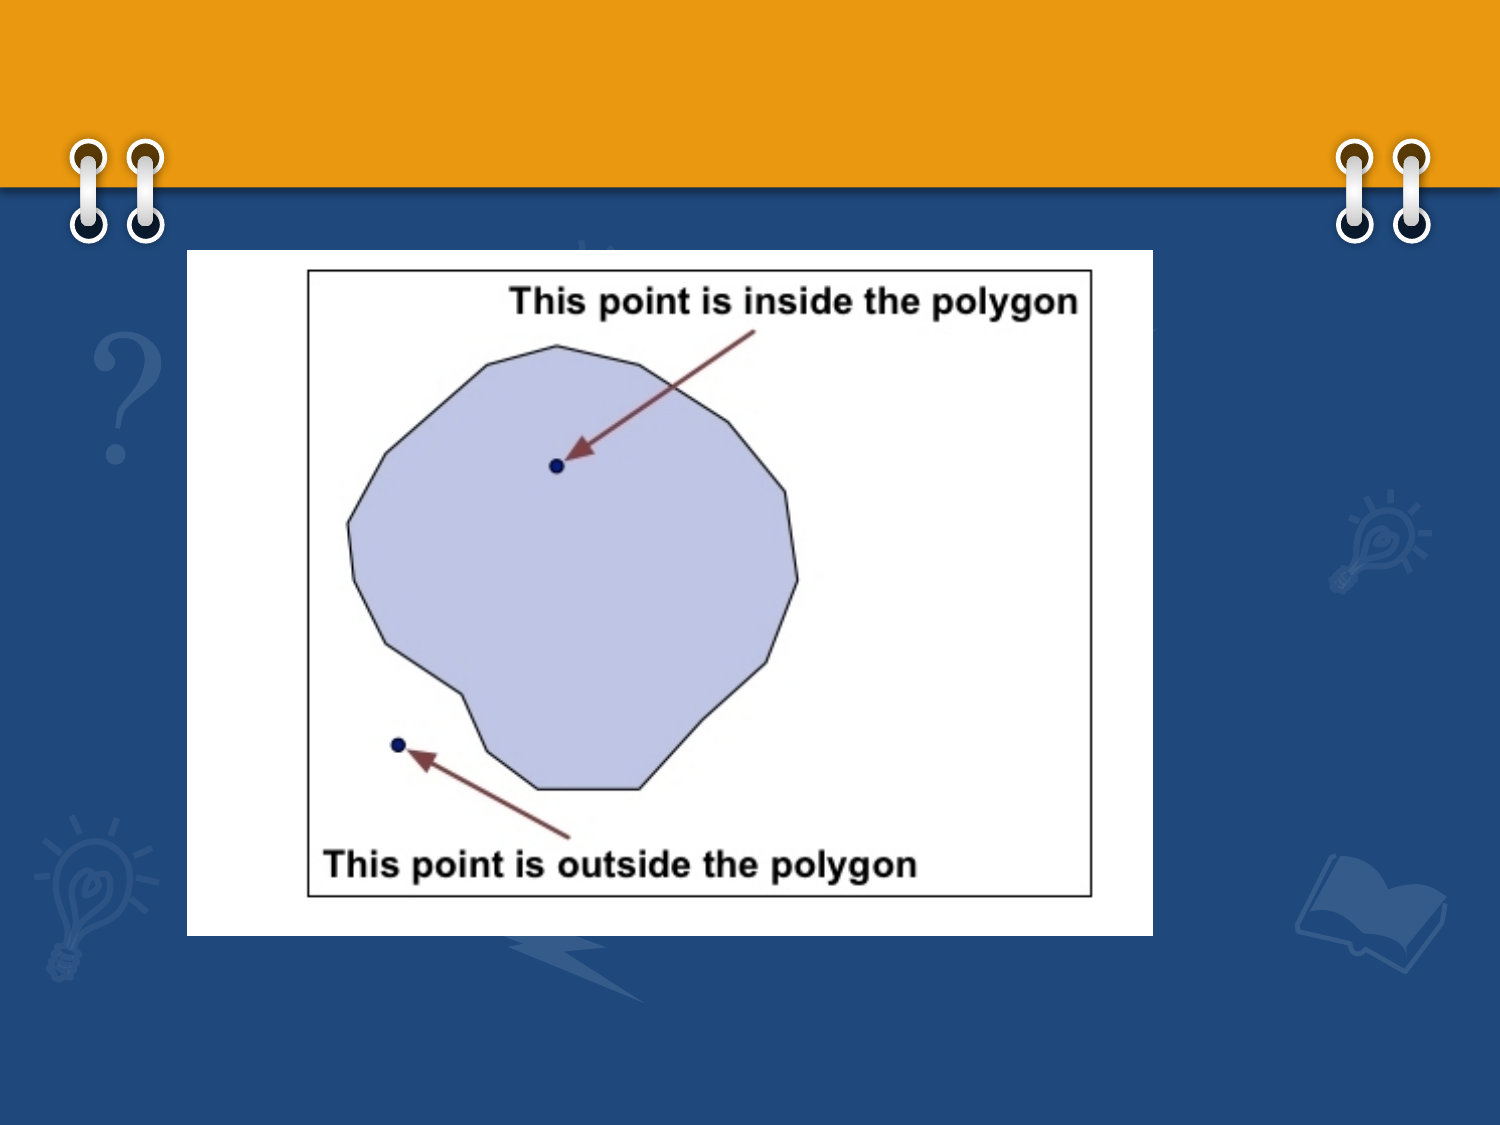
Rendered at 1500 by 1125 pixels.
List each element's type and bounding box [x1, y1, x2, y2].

list [187, 250, 1153, 936]
